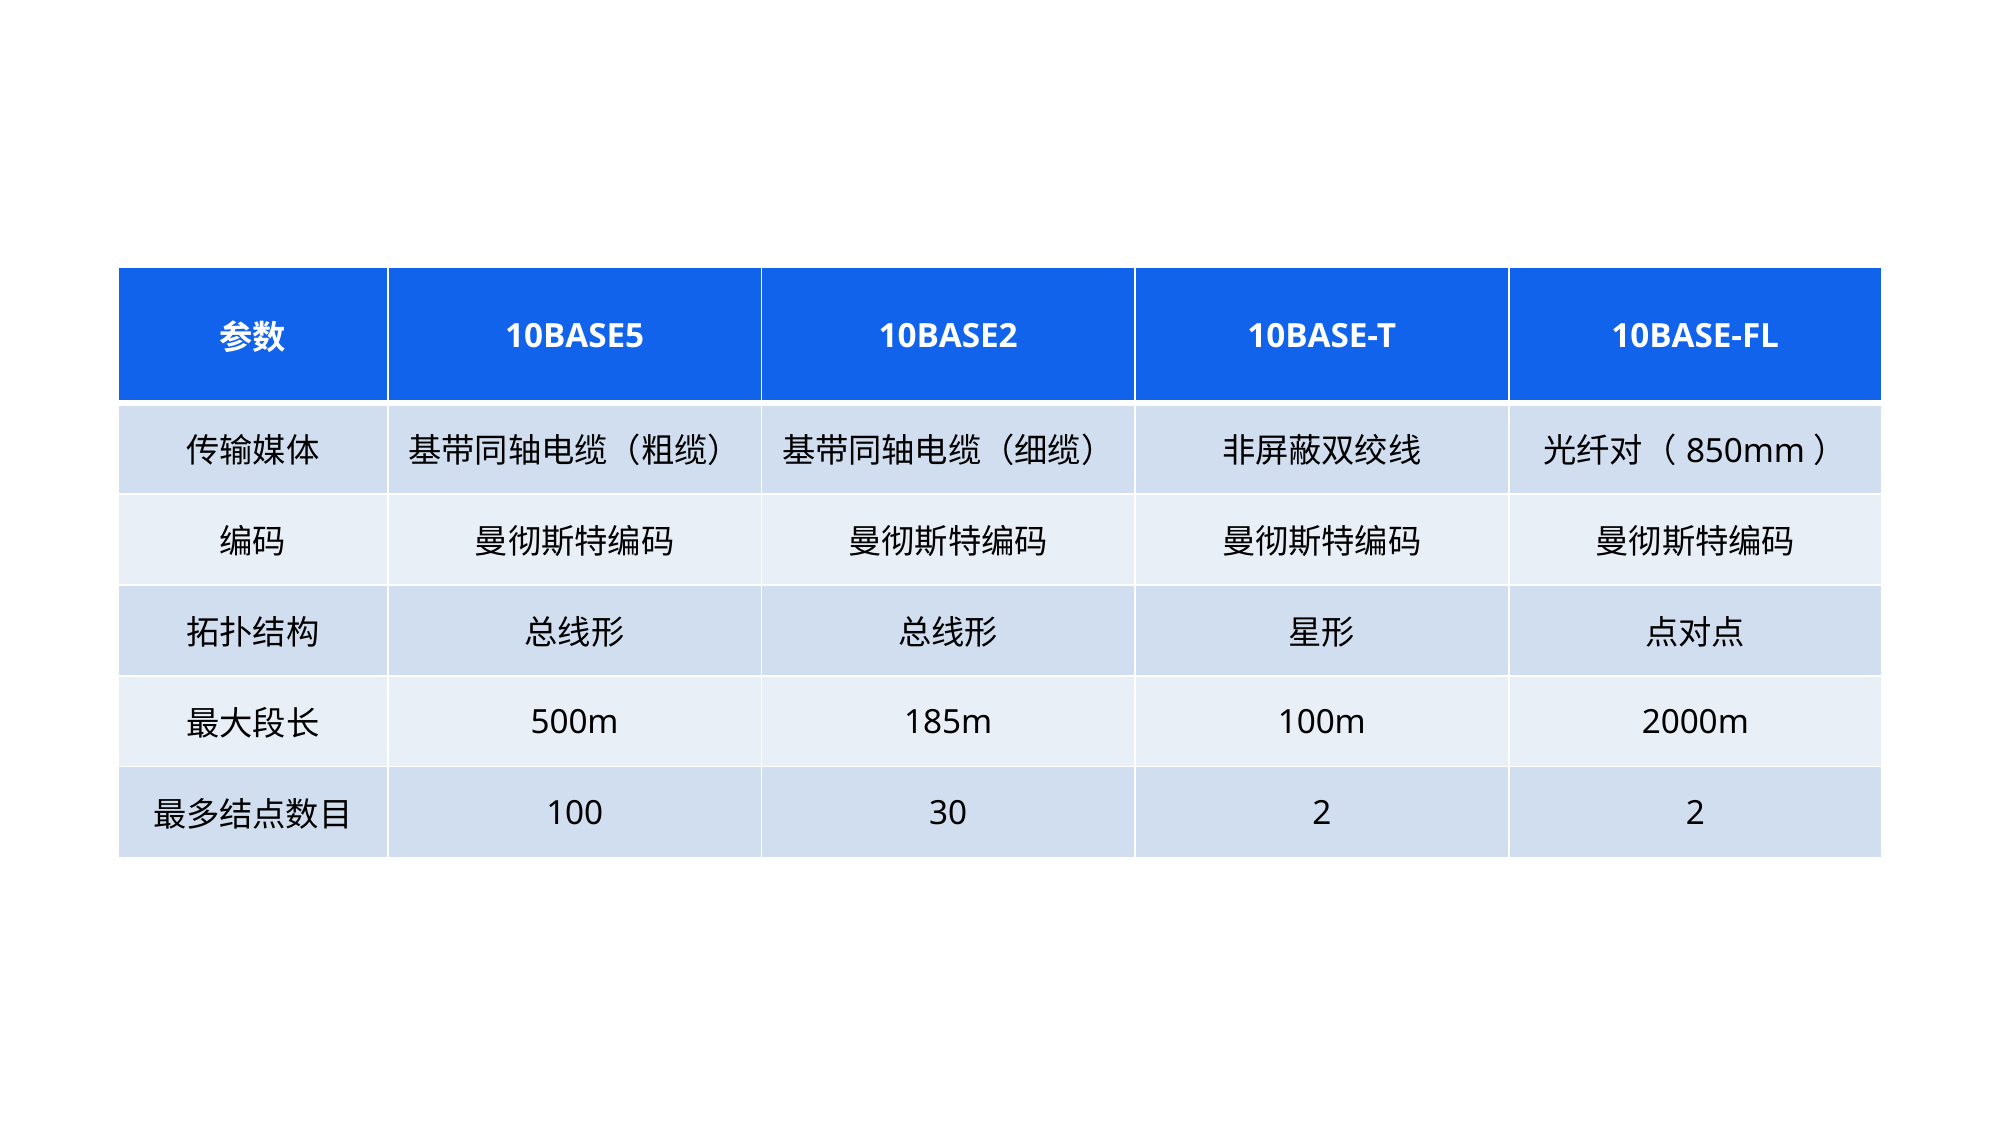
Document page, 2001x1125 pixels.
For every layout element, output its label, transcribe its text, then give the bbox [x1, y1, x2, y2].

table_cell 500m [389, 677, 761, 766]
table_cell 拓扑结构 [119, 586, 387, 675]
table_cell 曼彻斯特编码 [1510, 495, 1881, 584]
table_header 10BASE-T [1136, 268, 1508, 400]
table_cell 最多结点数目 [119, 767, 387, 857]
table_cell 曼彻斯特编码 [1136, 495, 1508, 584]
table_cell 185m [762, 677, 1134, 766]
table_cell 光纤对（850mm） [1510, 406, 1881, 493]
table_cell 2 [1136, 767, 1508, 857]
table_cell 总线形 [389, 586, 761, 675]
table_cell 基带同轴电缆（细缆） [762, 406, 1134, 493]
table_cell 曼彻斯特编码 [762, 495, 1134, 584]
table_header 参数 [119, 268, 387, 400]
table_cell 点对点 [1510, 586, 1881, 675]
table_header 10BASE2 [762, 268, 1134, 400]
table_cell 星形 [1136, 586, 1508, 675]
table_cell 曼彻斯特编码 [389, 495, 761, 584]
table_header 10BASE5 [389, 268, 761, 400]
table_cell 非屏蔽双绞线 [1136, 406, 1508, 493]
table_cell 最大段长 [119, 677, 387, 766]
table_cell 2000m [1510, 677, 1881, 766]
table_cell 编码 [119, 495, 387, 584]
table_cell 总线形 [762, 586, 1134, 675]
table_cell 100 [389, 767, 761, 857]
table_cell 30 [762, 767, 1134, 857]
table_cell 传输媒体 [119, 406, 387, 493]
table_cell 100m [1136, 677, 1508, 766]
table_header 10BASE-FL [1510, 268, 1881, 400]
table_cell 2 [1510, 767, 1881, 857]
table_cell 基带同轴电缆（粗缆） [389, 406, 761, 493]
